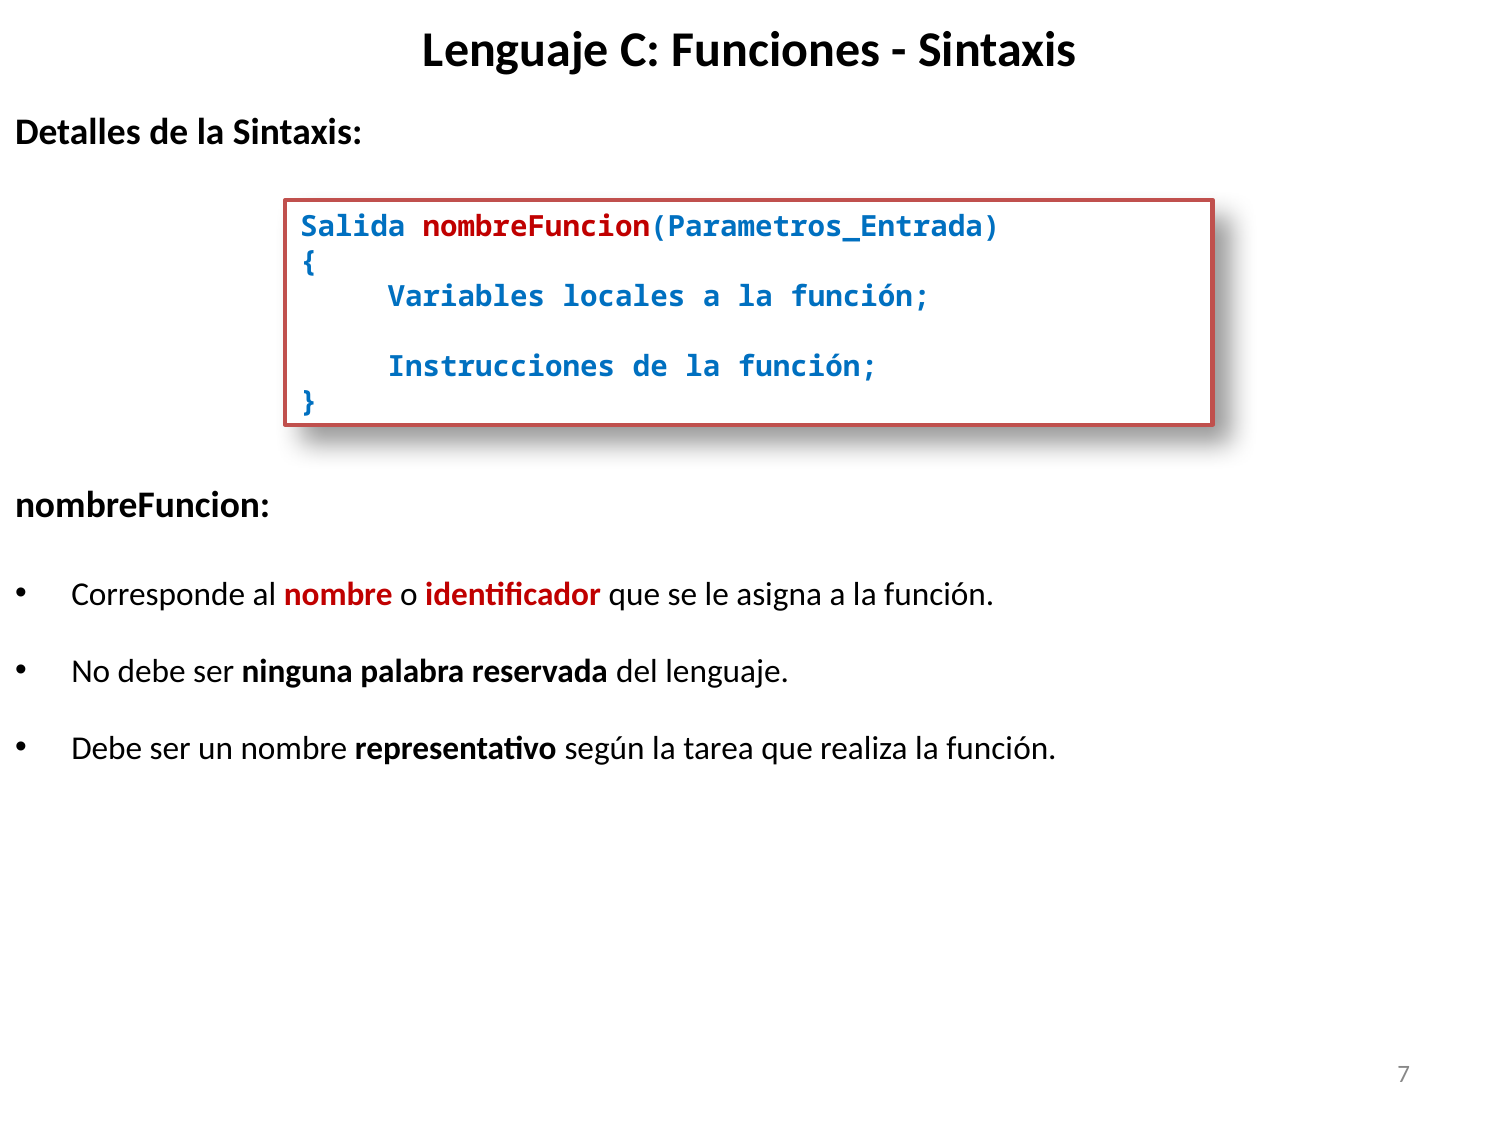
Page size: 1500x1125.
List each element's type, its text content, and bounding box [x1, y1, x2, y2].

text_box nombreFuncion: Corresponde al nombre o identificador que se le asigna a la función. No debe ser ninguna palabra reservada del lenguaje. Debe ser un nombre representativo según la tarea que realiza la función. [0, 472, 1500, 860]
text_box Salida nombreFuncion(Parametros_Entrada) { Variables locales a la función; Instrucciones de la función; } [285, 199, 1213, 425]
title Lenguaje C: Funciones - Sintaxis [75, 0, 1425, 93]
slide_number 7 [1074, 1042, 1425, 1103]
text_box Detalles de la Sintaxis: [0, 99, 1500, 160]
